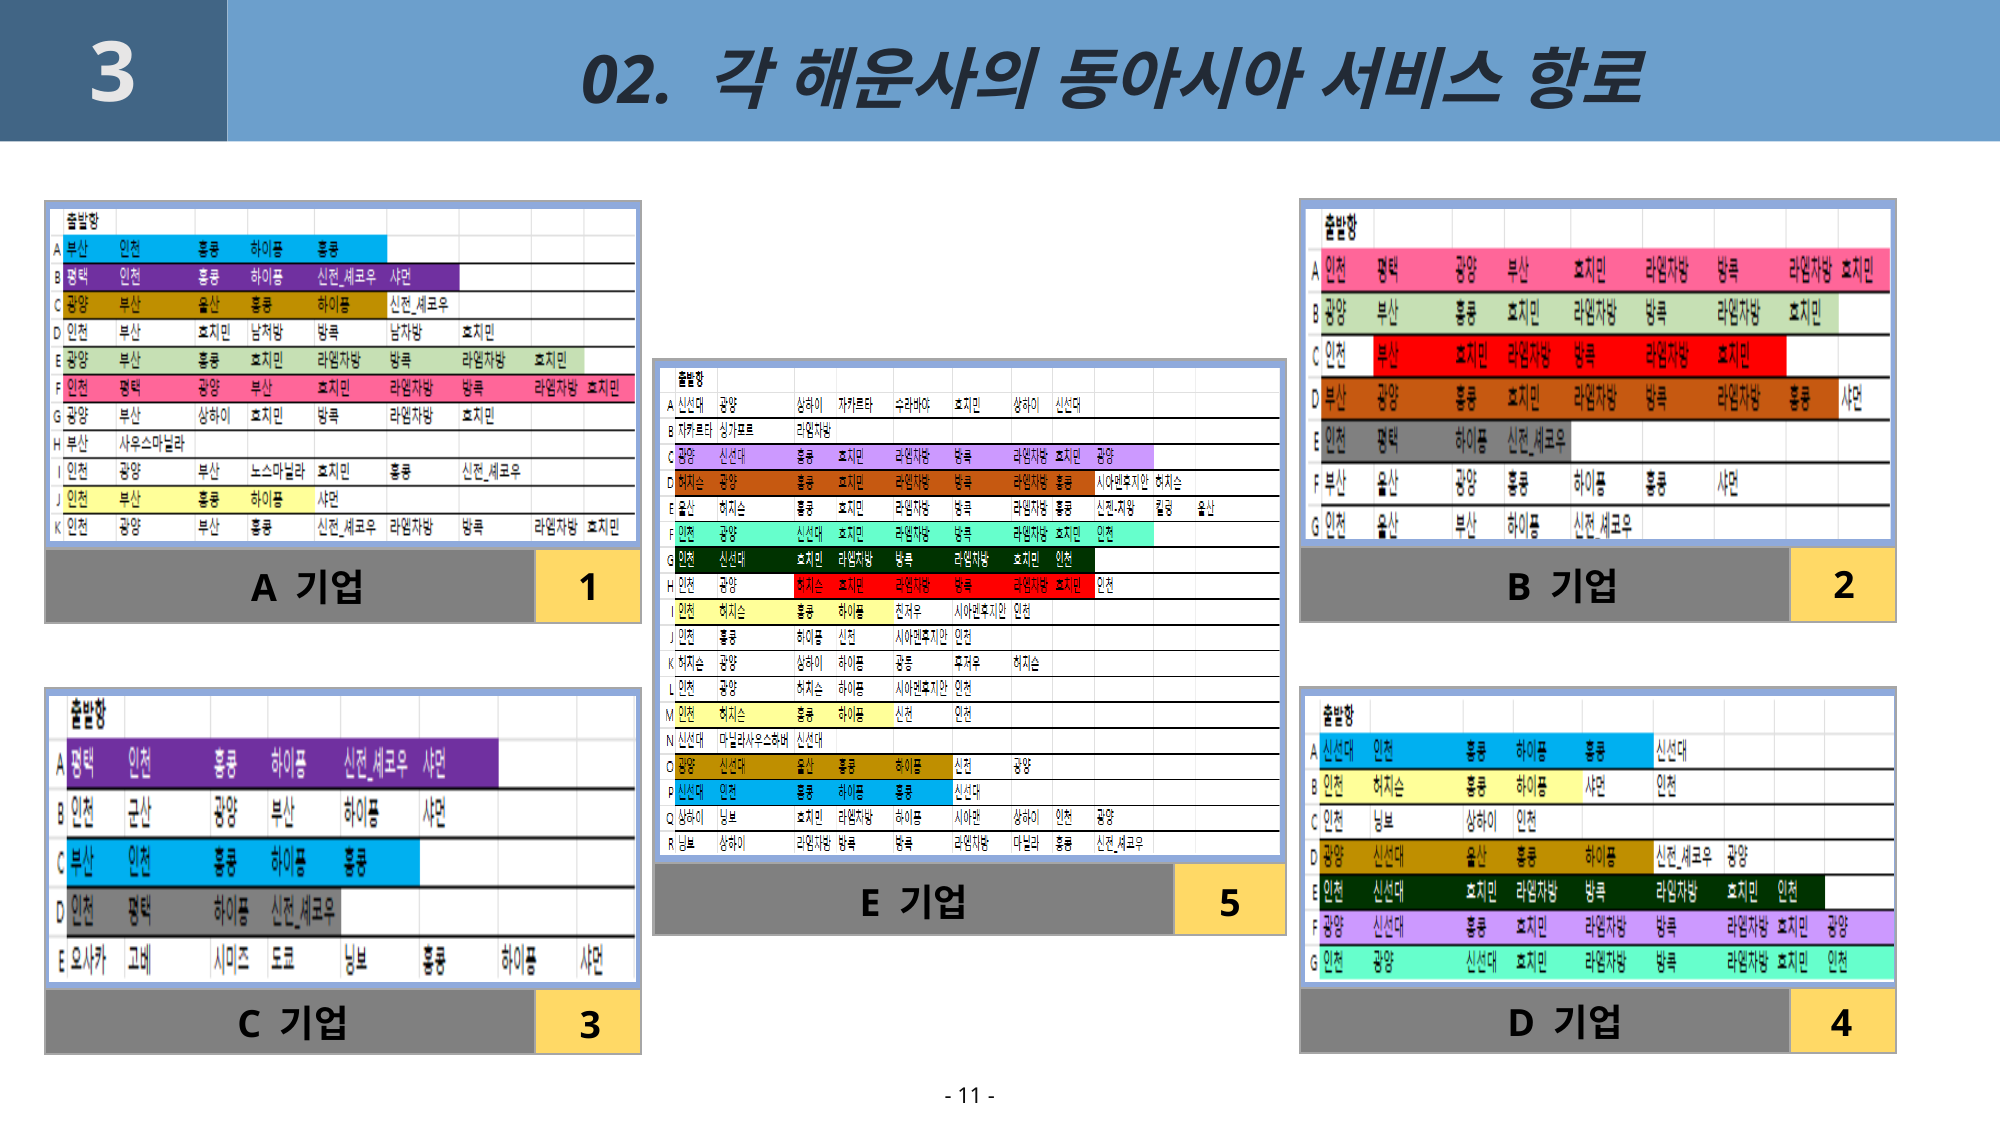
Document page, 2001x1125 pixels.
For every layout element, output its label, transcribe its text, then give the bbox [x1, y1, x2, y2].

picture [48, 696, 636, 982]
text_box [44, 201, 641, 624]
picture [1305, 696, 1894, 982]
picture [660, 368, 1280, 855]
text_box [1300, 687, 1896, 1053]
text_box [0, 0, 2000, 142]
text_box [44, 688, 641, 1054]
picture [50, 209, 636, 541]
text_box - 11 - [856, 1074, 1084, 1116]
picture [1305, 209, 1891, 539]
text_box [653, 359, 1287, 936]
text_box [1300, 199, 1896, 622]
